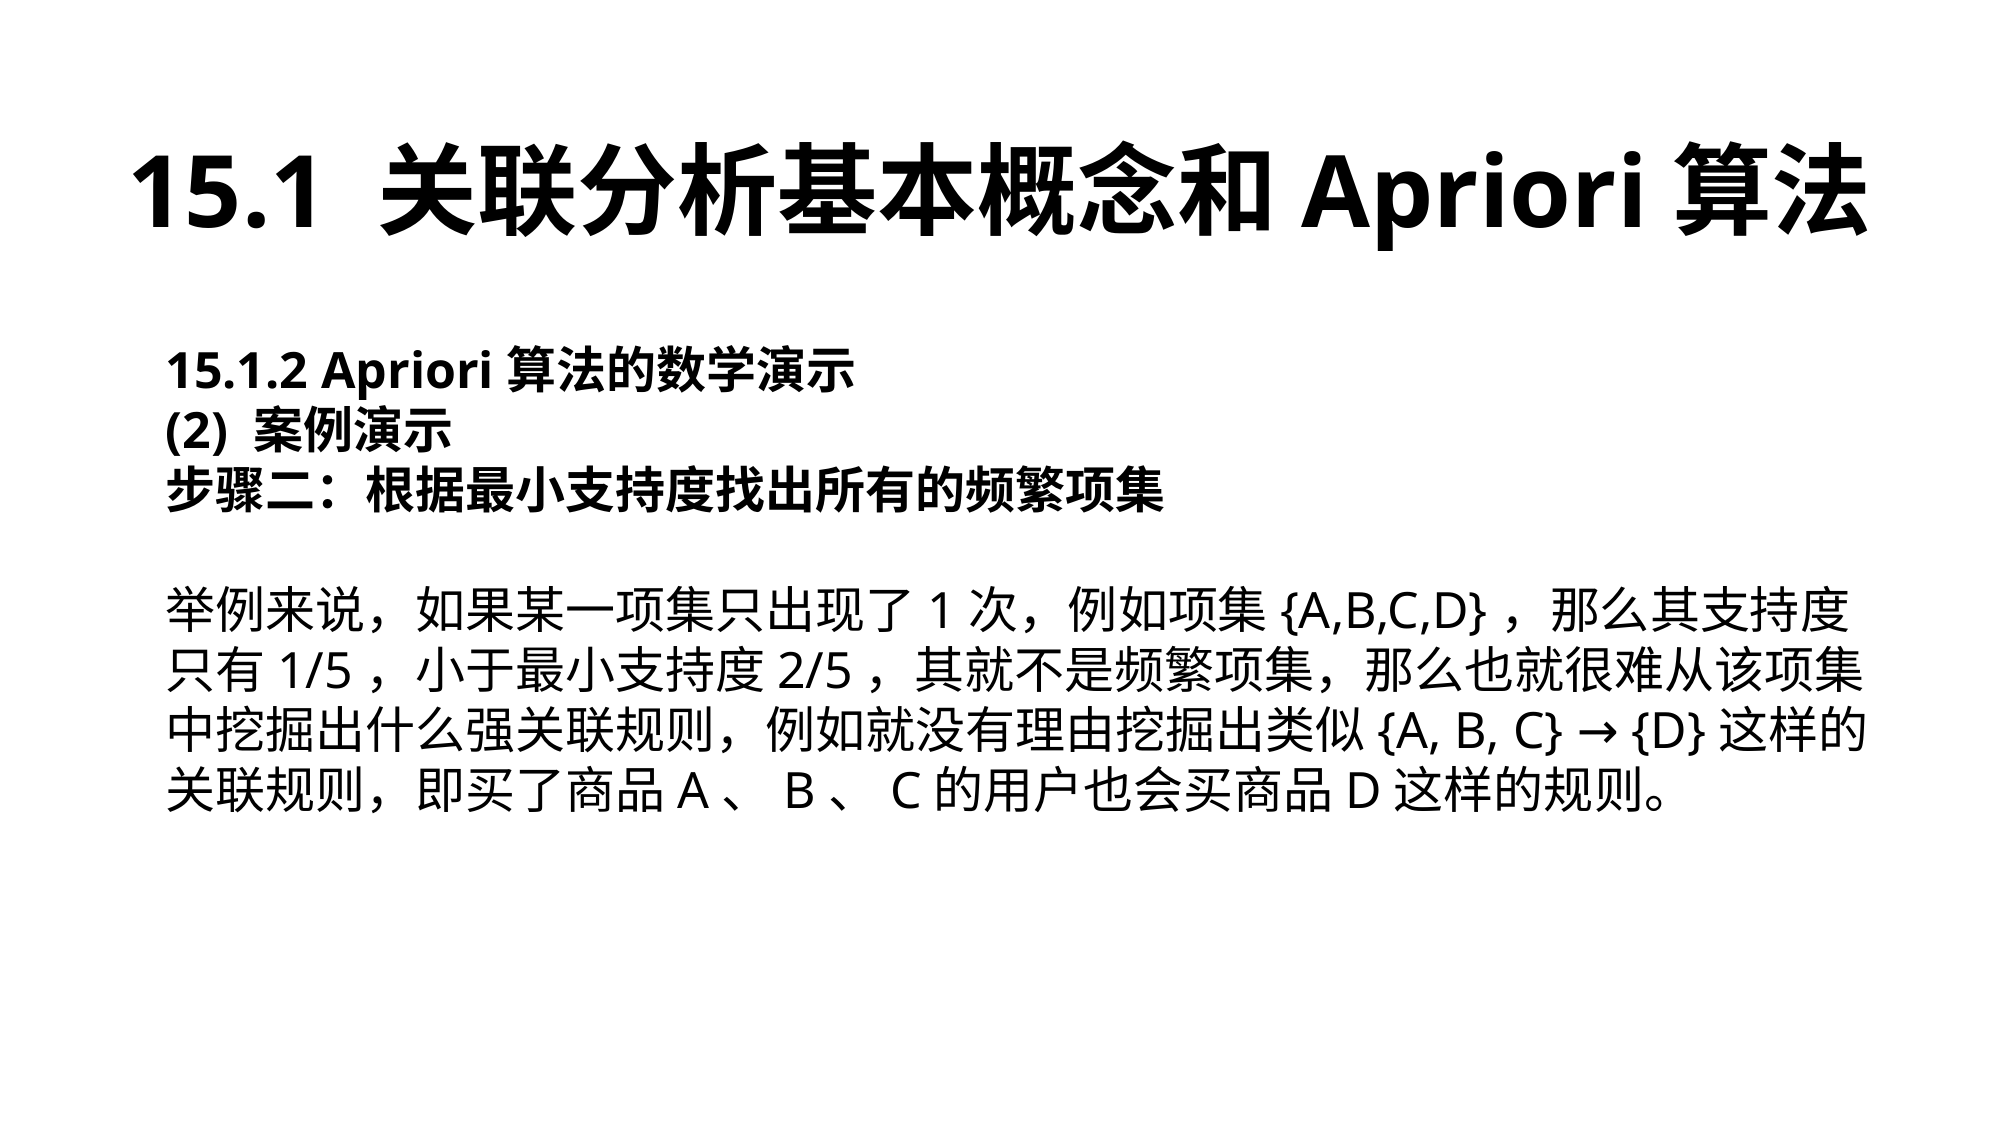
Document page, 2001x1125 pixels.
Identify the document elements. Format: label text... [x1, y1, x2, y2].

text_box 15.1.2 Apriori算法的数学演示 (2) 案例演示 步骤二：根据最小支持度找出所有的频繁项集 举例来说，如果某一项集只出现了1次，例如项集{A,B,C,D}，那么其支持度只有1/5，小于最小支持度2/5，其就不是频繁项集，那么也就很难从该项集中挖掘出什么强关联规则，例如就没有理由挖掘出类似{A, B, C} → {D}这样的关联规则，即买了商品A、B、C的用户也会买商品D这样的规则。 [150, 330, 1886, 886]
text_box 15.1 关联分析基本概念和Apriori算法 [112, 119, 1888, 255]
